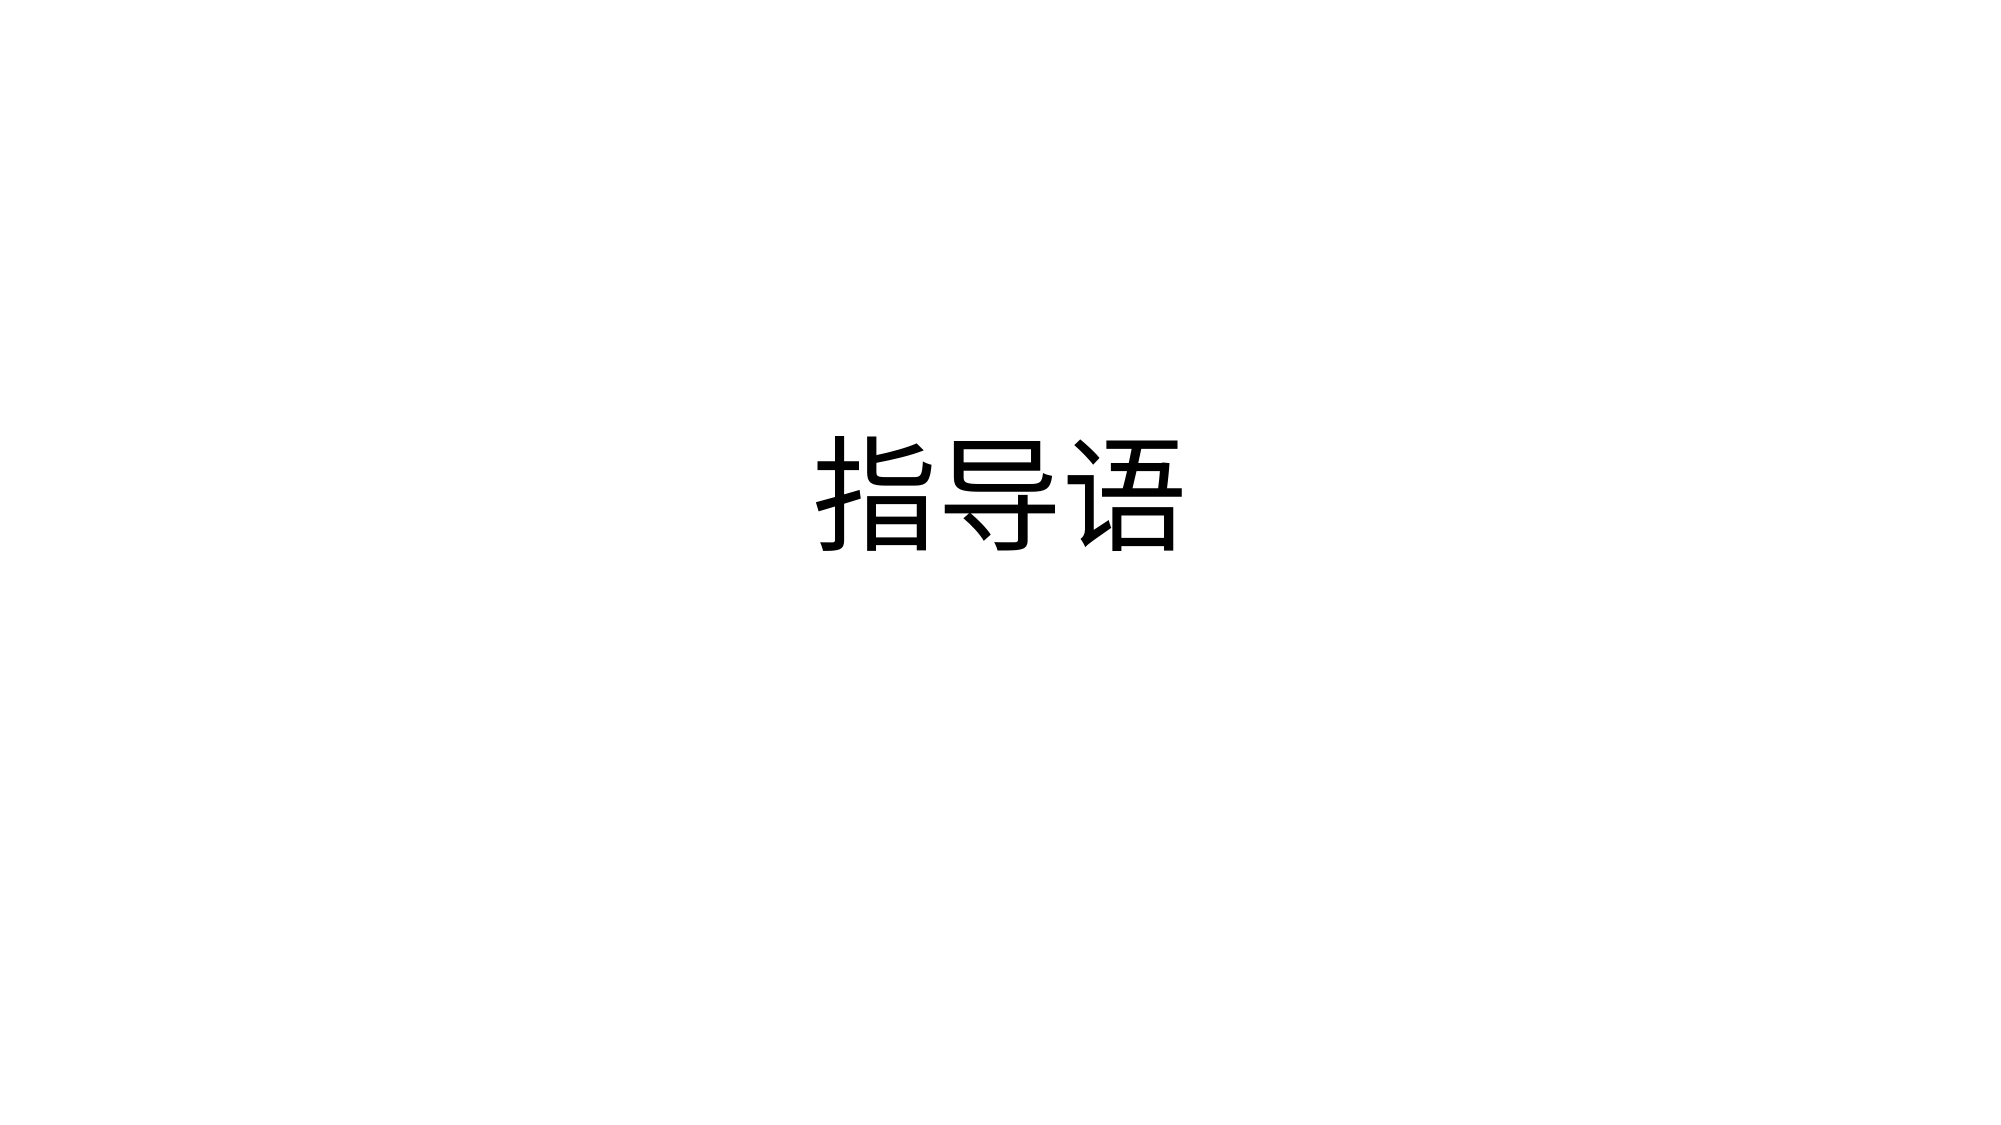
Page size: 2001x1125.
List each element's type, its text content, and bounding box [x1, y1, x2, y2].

title 指导语 [249, 184, 1750, 576]
